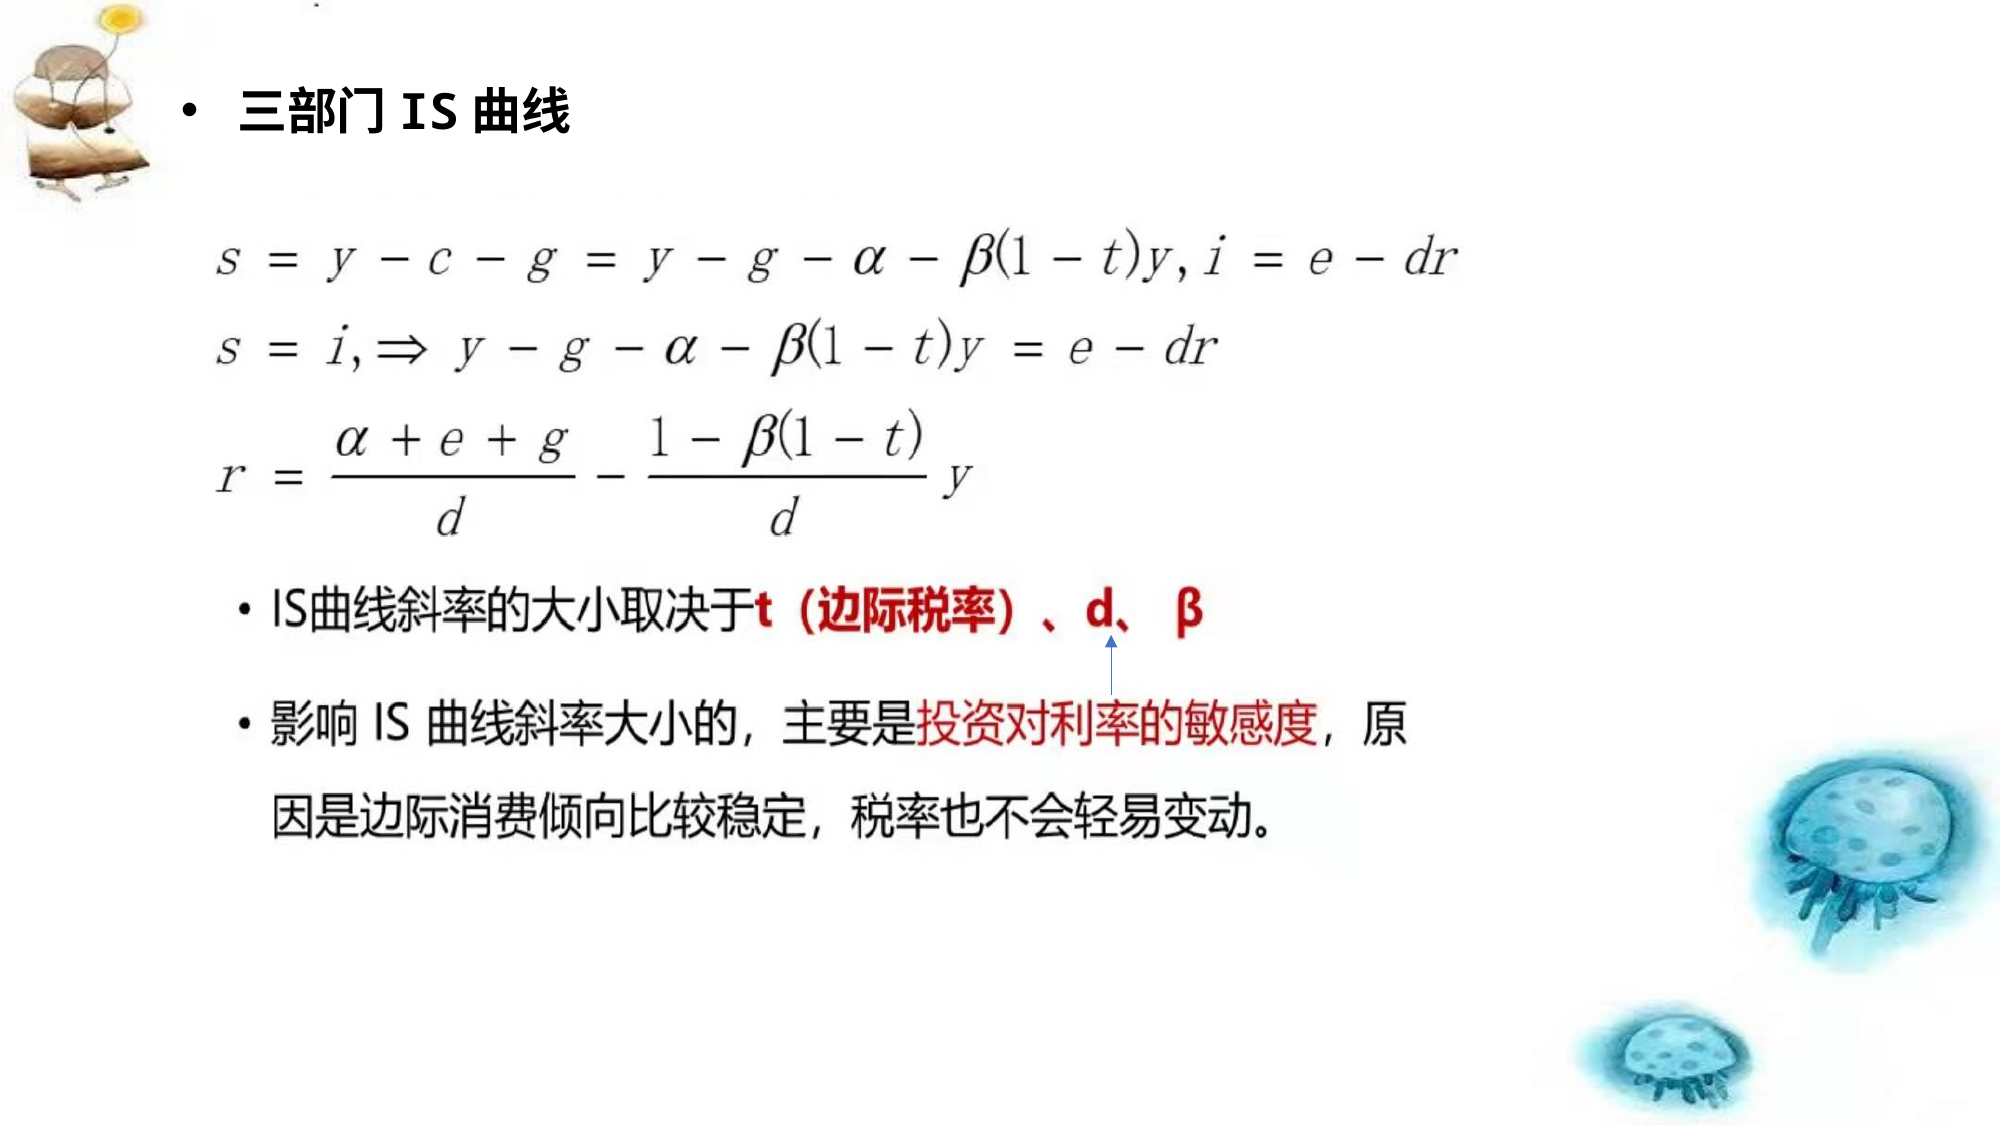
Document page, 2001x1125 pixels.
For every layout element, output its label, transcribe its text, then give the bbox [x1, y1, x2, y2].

picture [0, 0, 2001, 1125]
text_box 三部门IS曲线 [166, 72, 654, 147]
